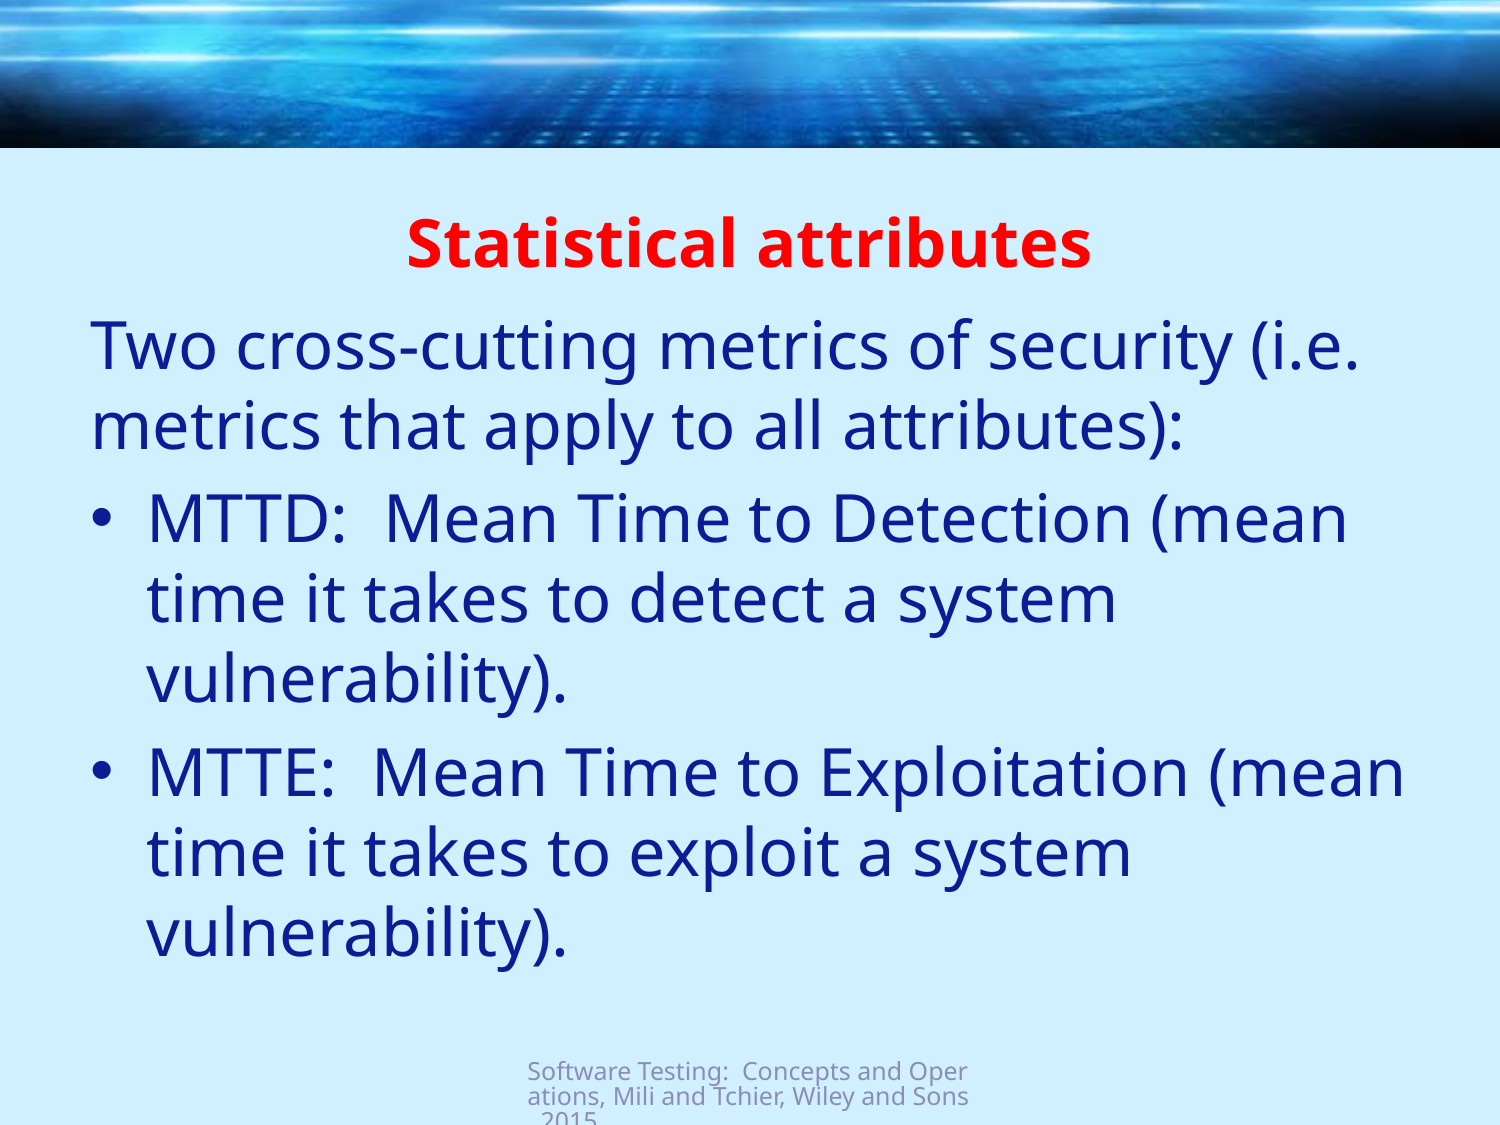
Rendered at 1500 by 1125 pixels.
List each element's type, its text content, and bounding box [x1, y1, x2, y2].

list Two cross-cutting metrics of security (i.e. metrics that apply to all attributes): MTTD: Mean Time to Detection (mean time it takes to detect a system vulnerability). MTTE: Mean Time to Exploitation (mean time it takes to exploit a system vulnerability). [75, 295, 1425, 1005]
picture [0, 0, 1500, 148]
footer Software Testing: Concepts and Operations, Mili and Tchier, Wiley and Sons, 2015 [512, 1042, 988, 1103]
title Statistical attributes [75, 185, 1425, 295]
